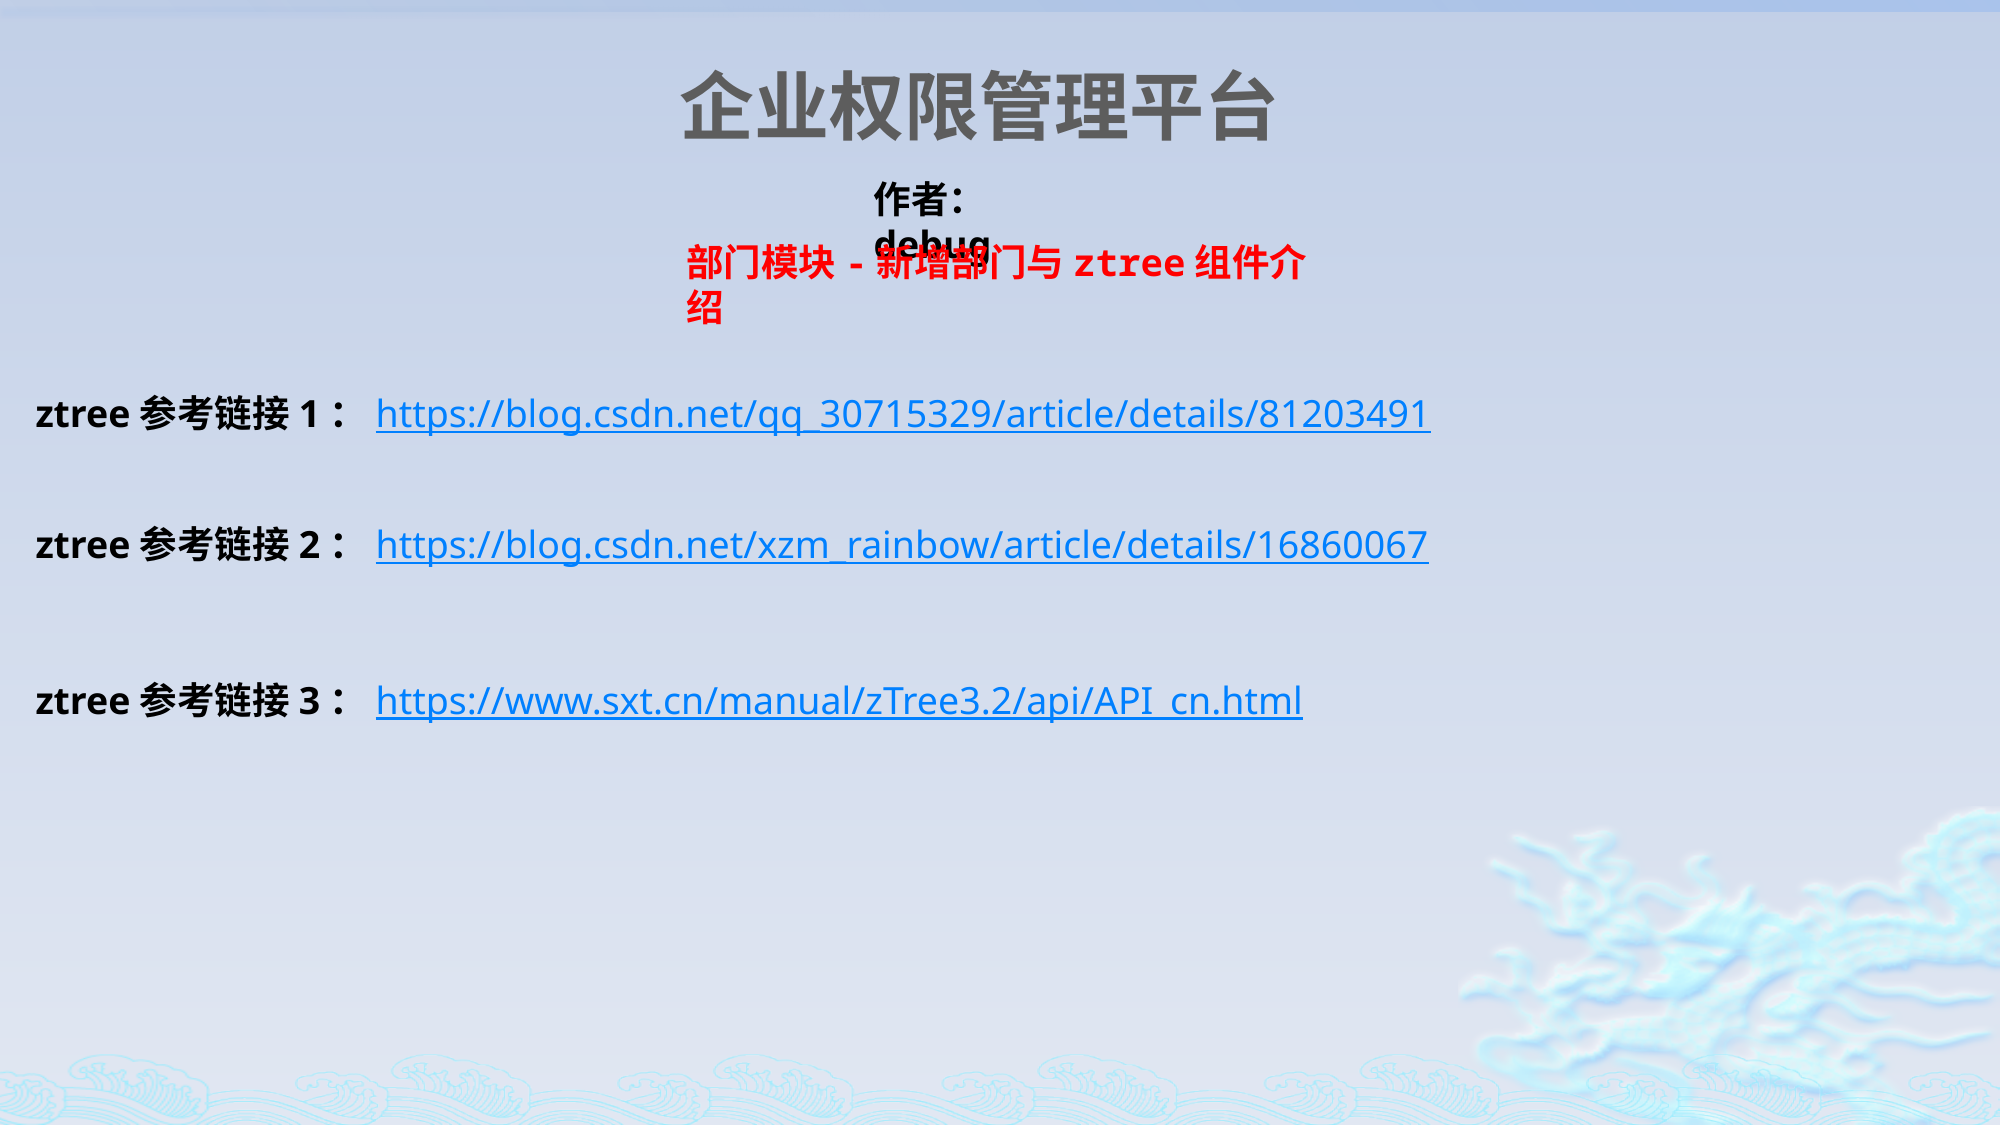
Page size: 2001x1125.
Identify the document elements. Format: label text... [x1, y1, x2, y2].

text_box 企业权限管理平台 [664, 52, 1295, 158]
text_box ztree参考链接2：https://blog.csdn.net/xzm_rainbow/article/details/16860067 [20, 513, 2000, 580]
text_box ztree参考链接1：https://blog.csdn.net/qq_30715329/article/details/81203491 [20, 382, 2000, 449]
text_box 作者：debug [858, 168, 1125, 231]
text_box 部门模块-新增部门与ztree组件介绍 [671, 231, 1335, 337]
text_box ztree参考链接3：https://www.sxt.cn/manual/zTree3.2/api/API_cn.html [20, 669, 2000, 736]
